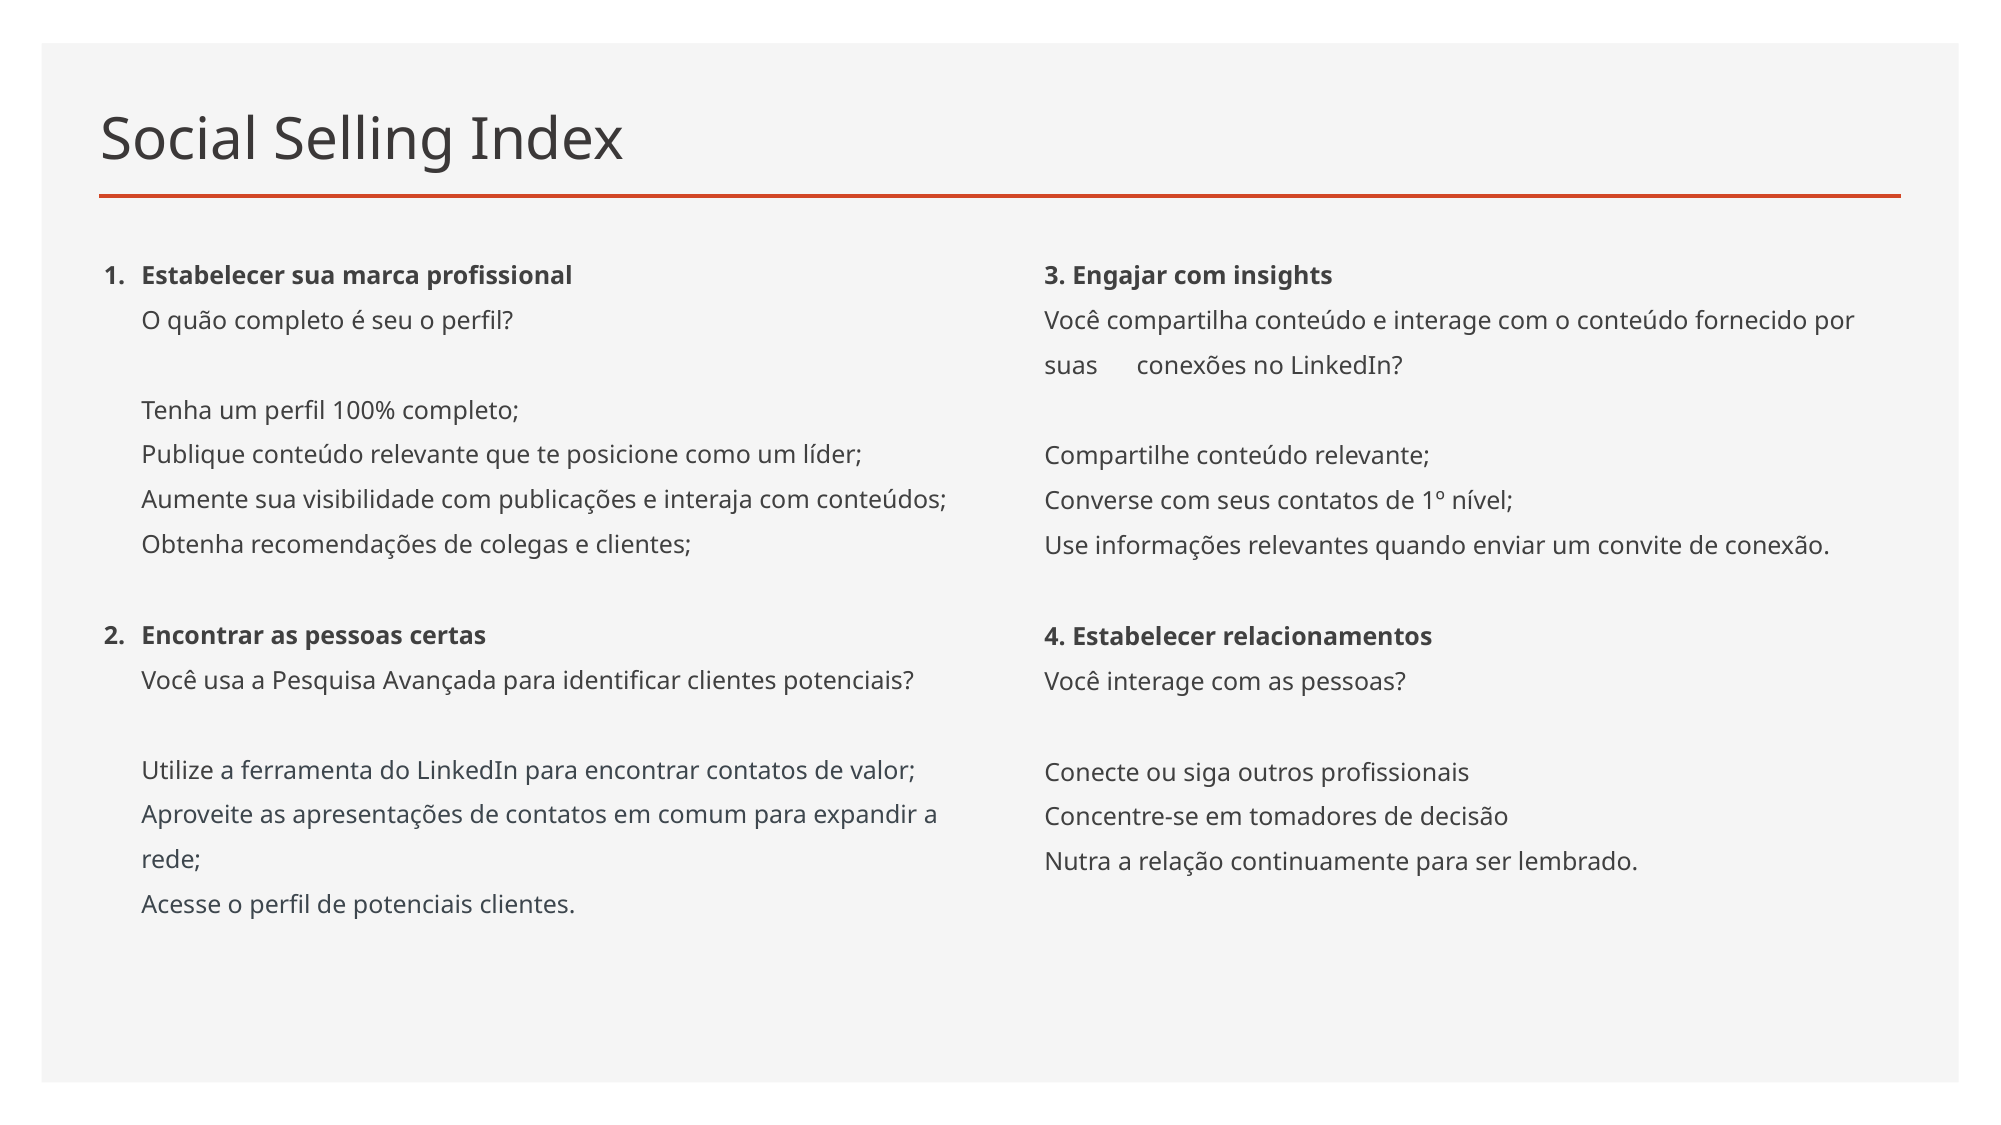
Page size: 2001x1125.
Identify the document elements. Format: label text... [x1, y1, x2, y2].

title Social Selling Index [85, 73, 1214, 179]
text_box 3. Engajar com insights Você compartilha conteúdo e interage com o conteúdo fornecido por suas conexões no LinkedIn? Compartilhe conteúdo relevante; Converse com seus contatos de 1º nível; Use informações relevantes quando enviar um convite de conexão. 4. Estabelecer relacionamentos Você interage com as pessoas? Conecte ou siga outros profissionais Concentre-se em tomadores de decisão Nutra a relação continuamente para ser lembrado. [1029, 237, 1925, 1031]
text_box Estabelecer sua marca profissional O quão completo é seu o perfil? Tenha um perfil 100% completo; Publique conteúdo relevante que te posicione como um líder; Aumente sua visibilidade com publicações e interaja com conteúdos; Obtenha recomendações de colegas e clientes; Encontrar as pessoas certas Você usa a Pesquisa Avançada para identificar clientes potenciais? Utilize a ferramenta do LinkedIn para encontrar contatos de valor; Aproveite as apresentações de contatos em comum para expandir a rede; Acesse o perfil de potenciais clientes. [88, 237, 971, 1031]
